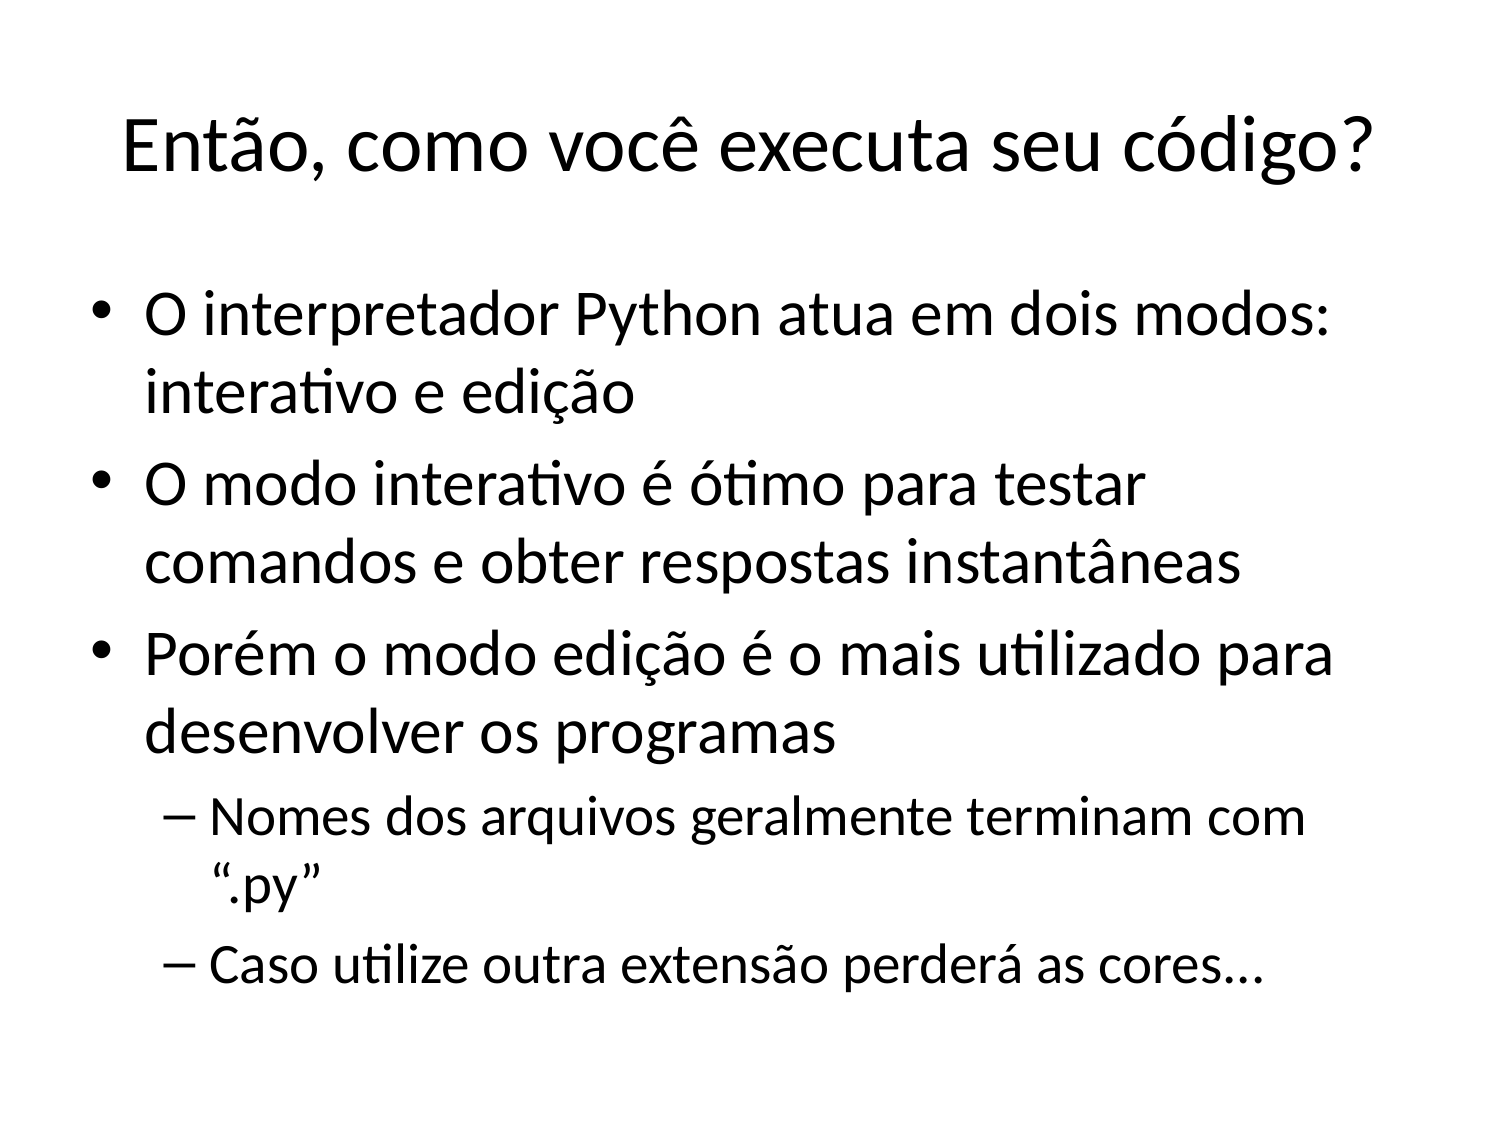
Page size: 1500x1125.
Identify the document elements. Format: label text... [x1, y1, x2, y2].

list O interpretador Python atua em dois modos: interativo e edição O modo interativo é ótimo para testar comandos e obter respostas instantâneas Porém o modo edição é o mais utilizado para desenvolver os programas Nomes dos arquivos geralmente terminam com “.py” Caso utilize outra extensão perderá as cores... [75, 262, 1425, 1005]
title Então, como você executa seu código? [75, 45, 1425, 233]
